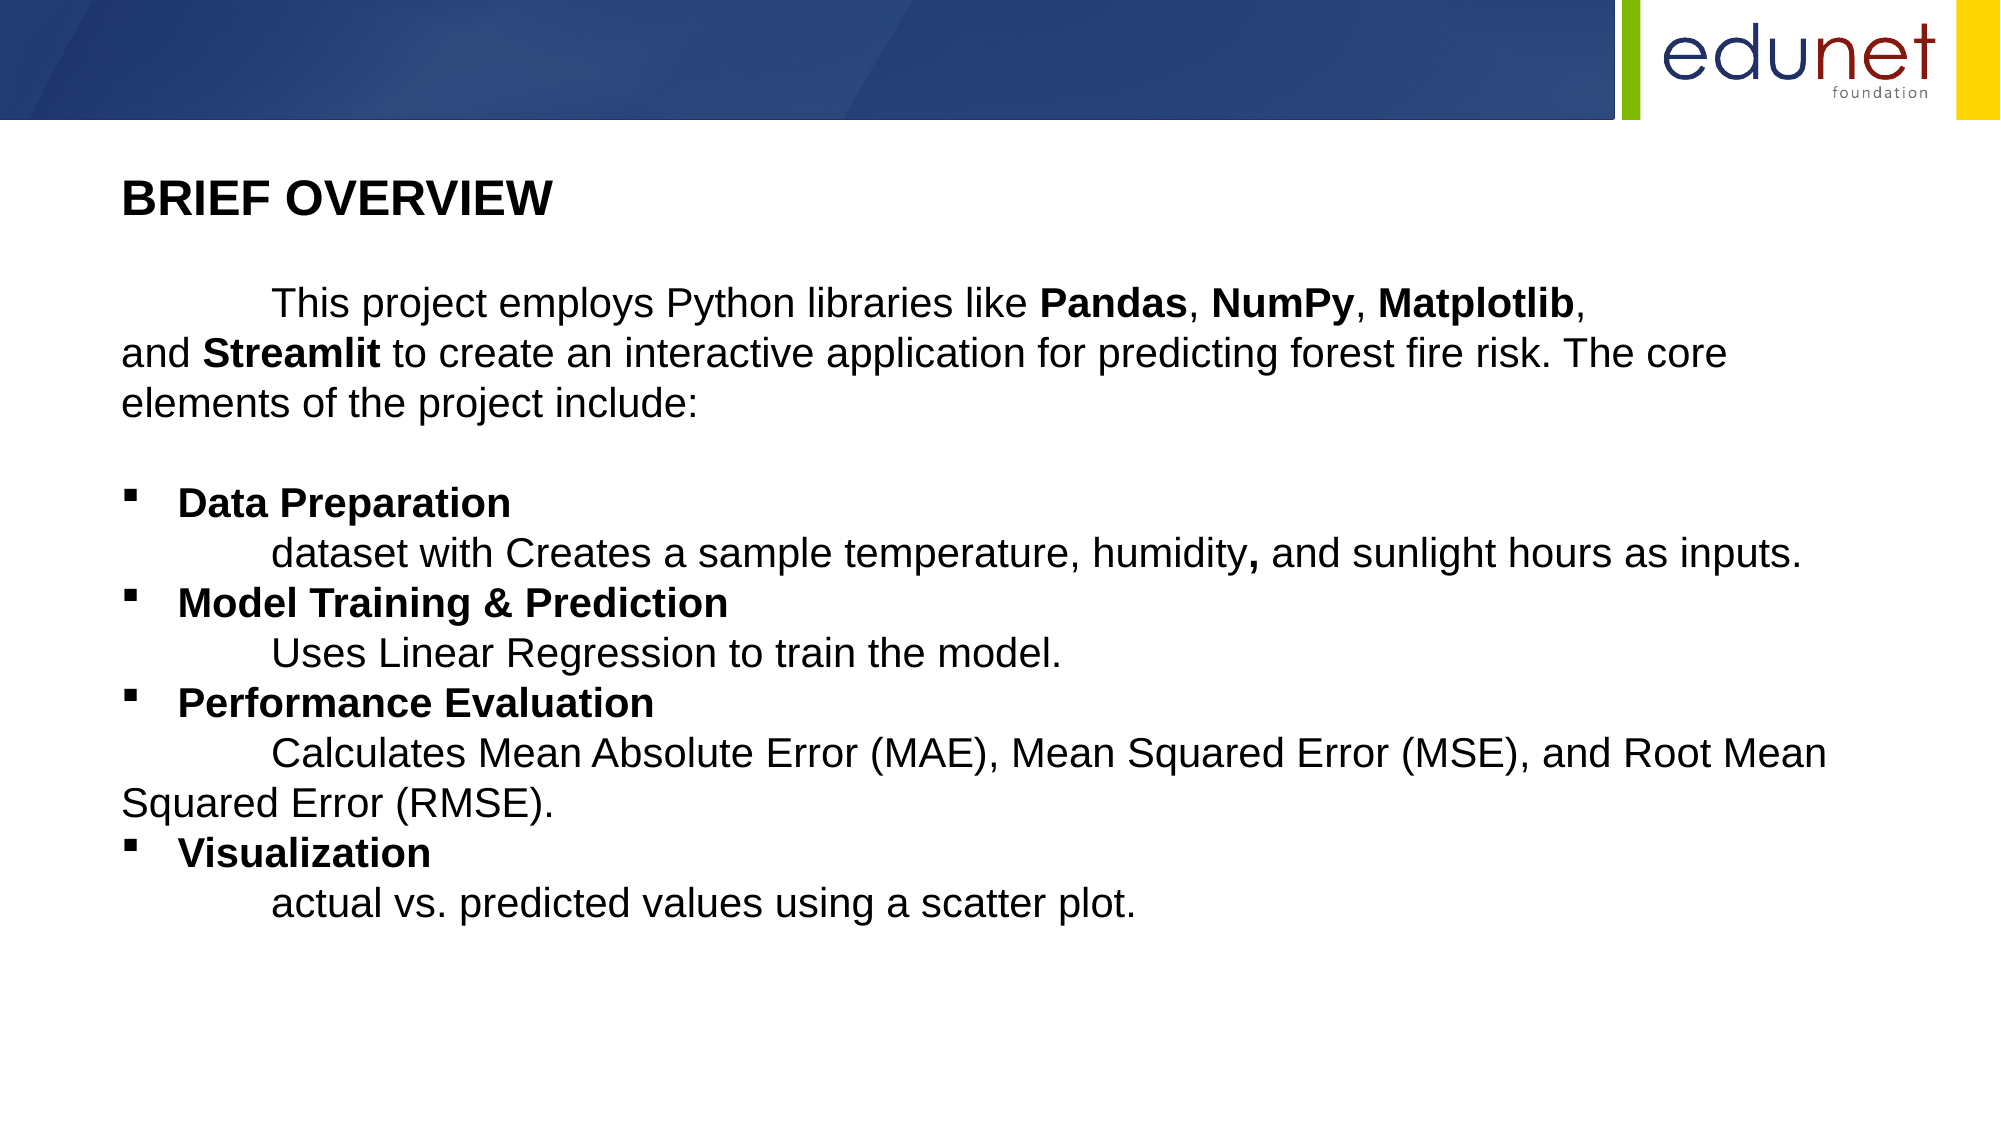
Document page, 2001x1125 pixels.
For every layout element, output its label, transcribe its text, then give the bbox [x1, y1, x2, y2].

text_box BRIEF OVERVIEW This project employs Python libraries like Pandas, NumPy, Matplotlib, and Streamlit to create an interactive application for predicting forest fire risk. The core elements of the project include: Data Preparation dataset with Creates a sample temperature, humidity, and sunlight hours as inputs. Model Training & Prediction Uses Linear Regression to train the model. Performance Evaluation Calculates Mean Absolute Error (MAE), Mean Squared Error (MSE), and Root Mean Squared Error (RMSE). Visualization actual vs. predicted values using a scatter plot. [106, 158, 1892, 1034]
picture [1652, 12, 1948, 108]
